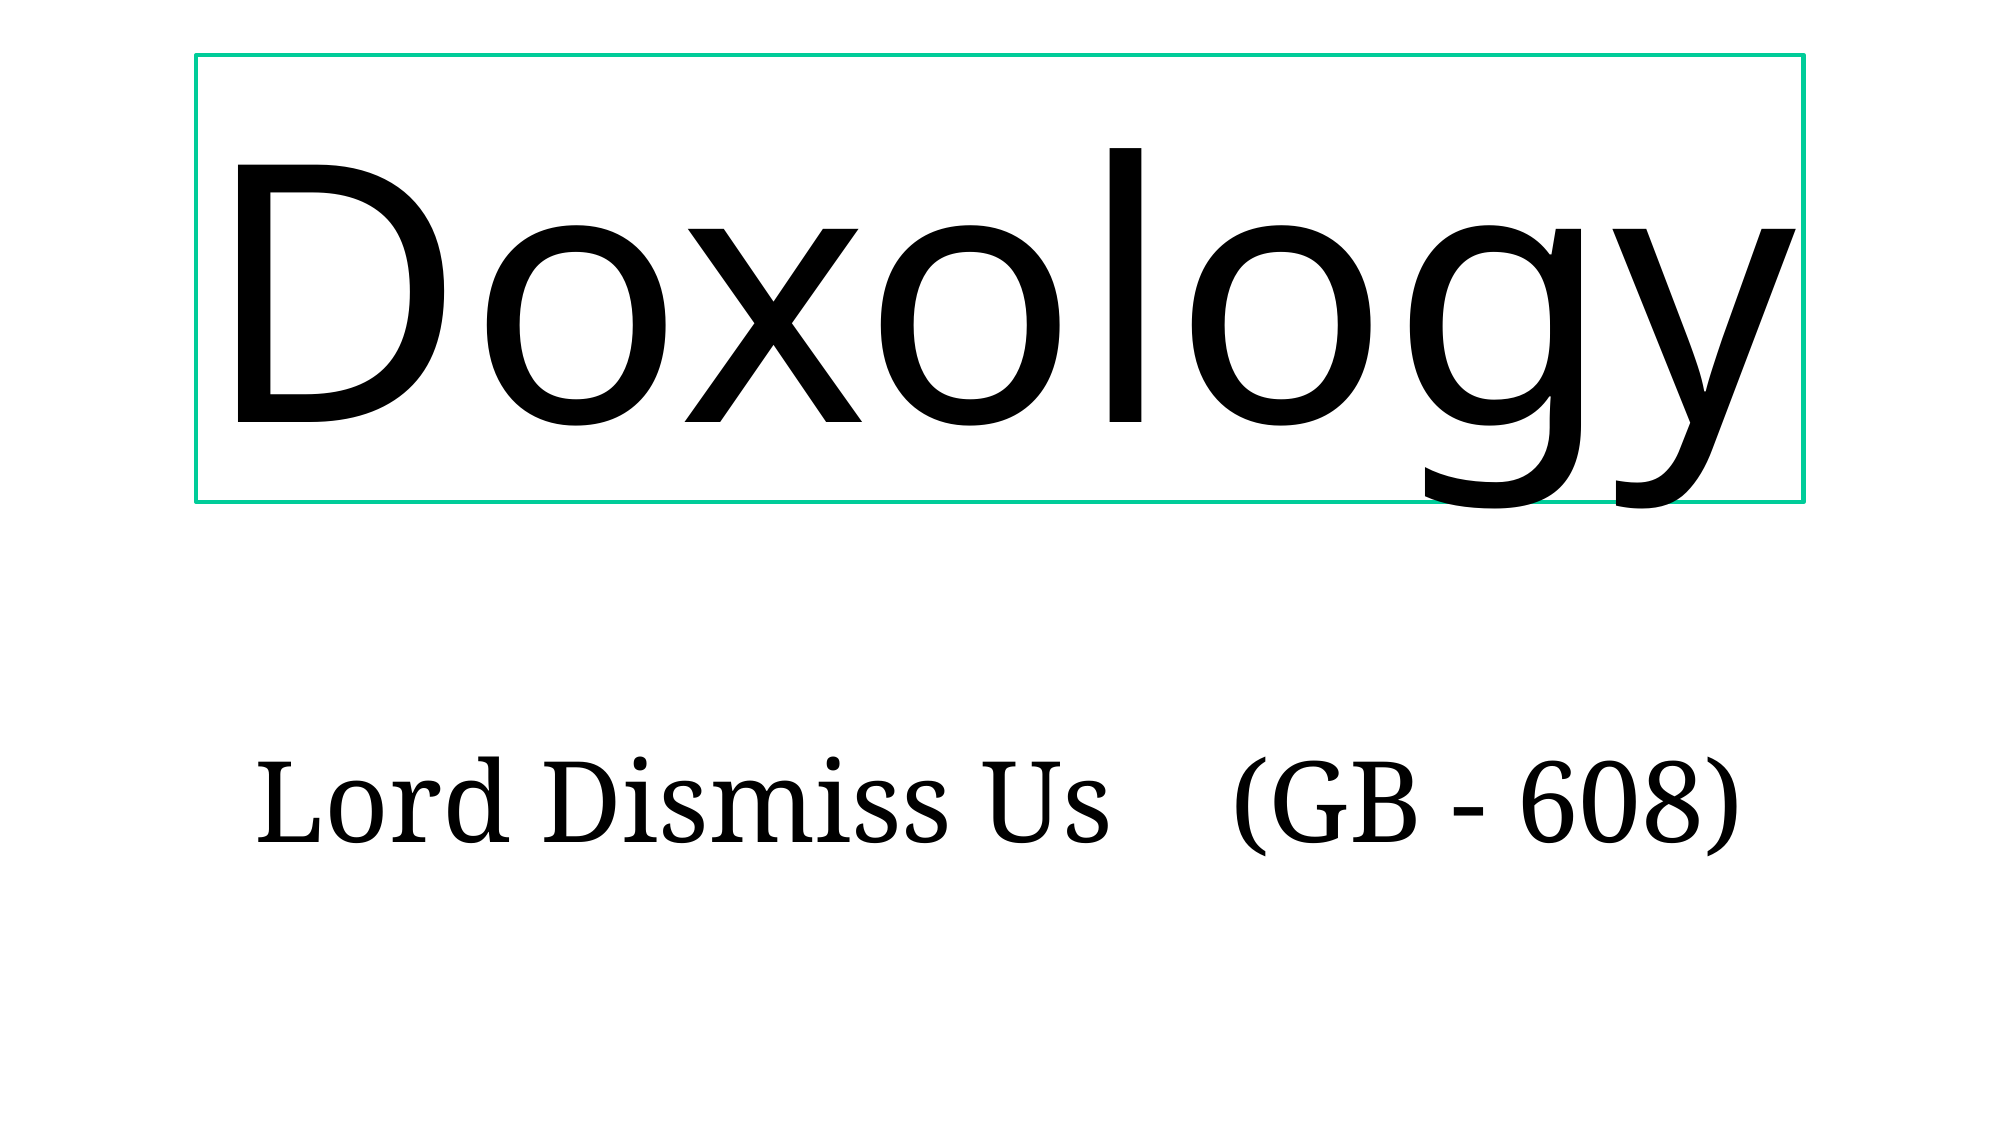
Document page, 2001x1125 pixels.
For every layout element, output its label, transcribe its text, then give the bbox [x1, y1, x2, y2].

text_box Doxology [196, 54, 1804, 503]
text_box Lord Dismiss Us (GB - 608) [247, 722, 1753, 872]
